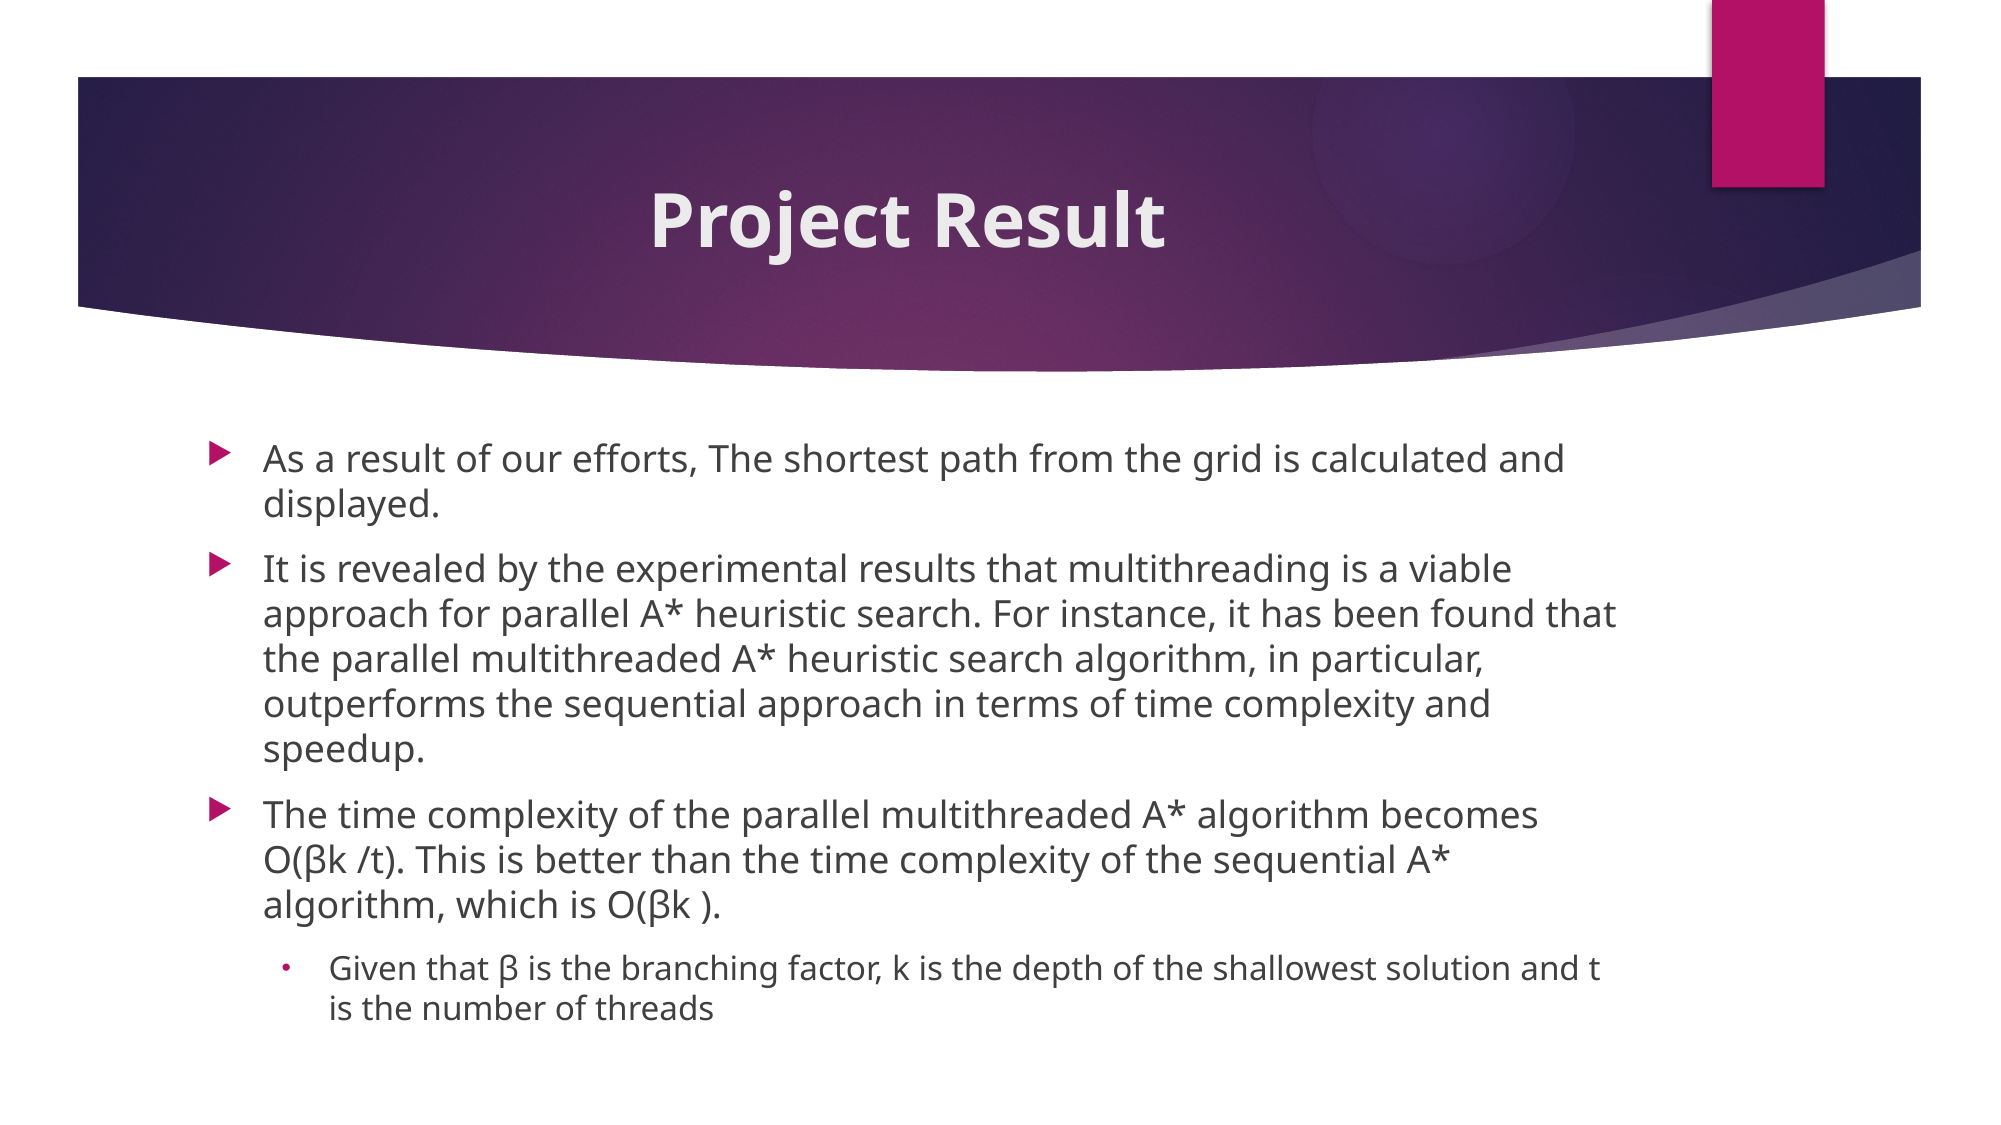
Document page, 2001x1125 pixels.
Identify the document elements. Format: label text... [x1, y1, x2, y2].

title Project Result [189, 159, 1627, 276]
list As a result of our efforts, The shortest path from the grid is calculated and displayed. It is revealed by the experimental results that multithreading is a viable approach for parallel A* heuristic search. For instance, it has been found that the parallel multithreaded A* heuristic search algorithm, in particular, outperforms the sequential approach in terms of time complexity and speedup. The time complexity of the parallel multithreaded A* algorithm becomes O(βk /t). This is better than the time complexity of the sequential A* algorithm, which is O(βk ). Given that β is the branching factor, k is the depth of the shallowest solution and t is the number of threads [191, 427, 1640, 1086]
